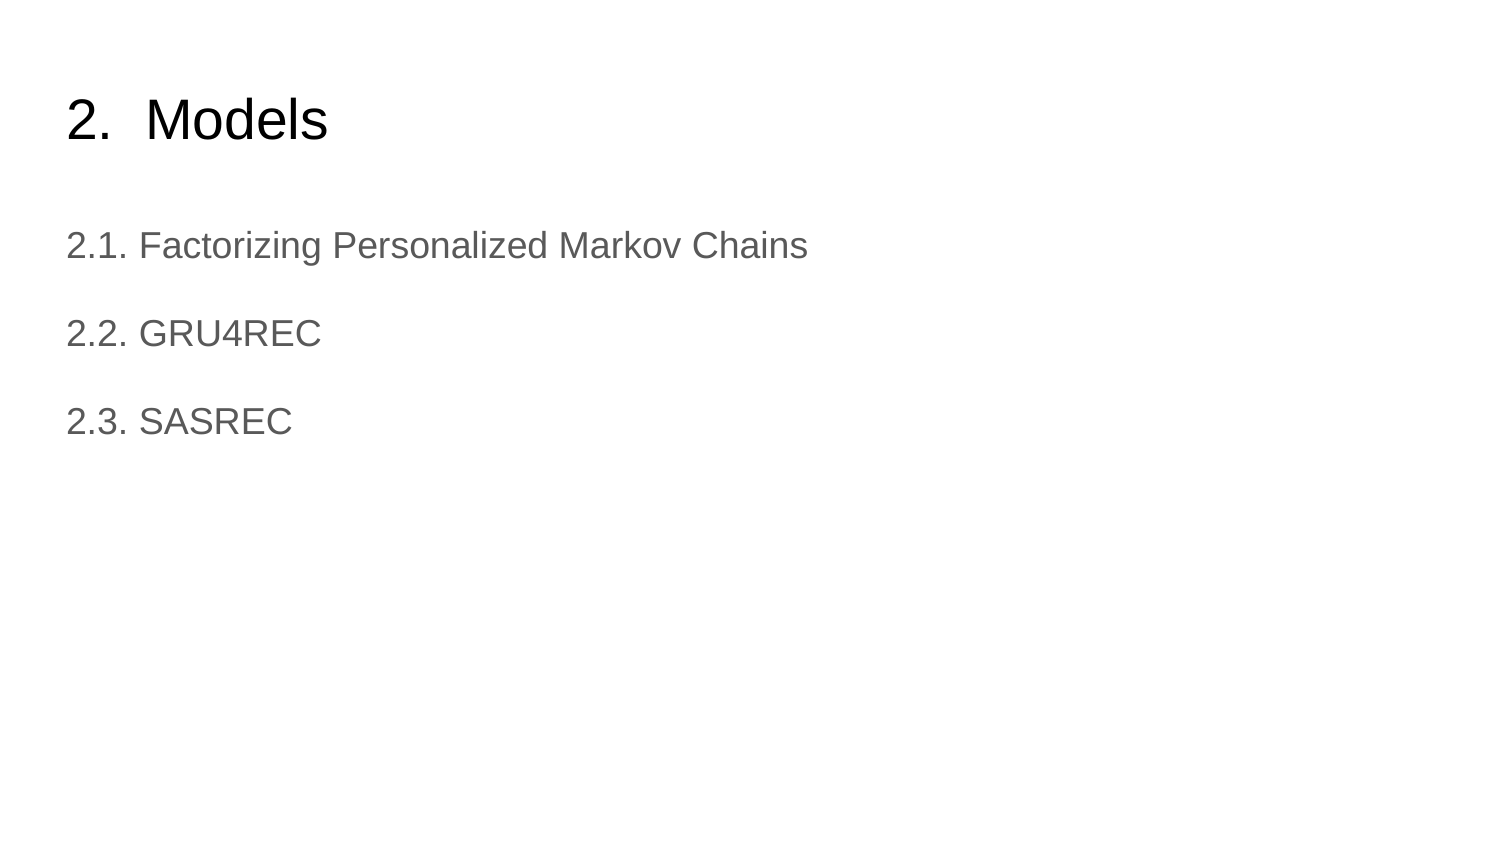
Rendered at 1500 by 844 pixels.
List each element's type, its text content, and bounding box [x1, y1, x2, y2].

list 2.1. Factorizing Personalized Markov Chains 2.2. GRU4REC 2.3. SASREC [51, 189, 1449, 750]
title 2. Models [51, 72, 1449, 167]
